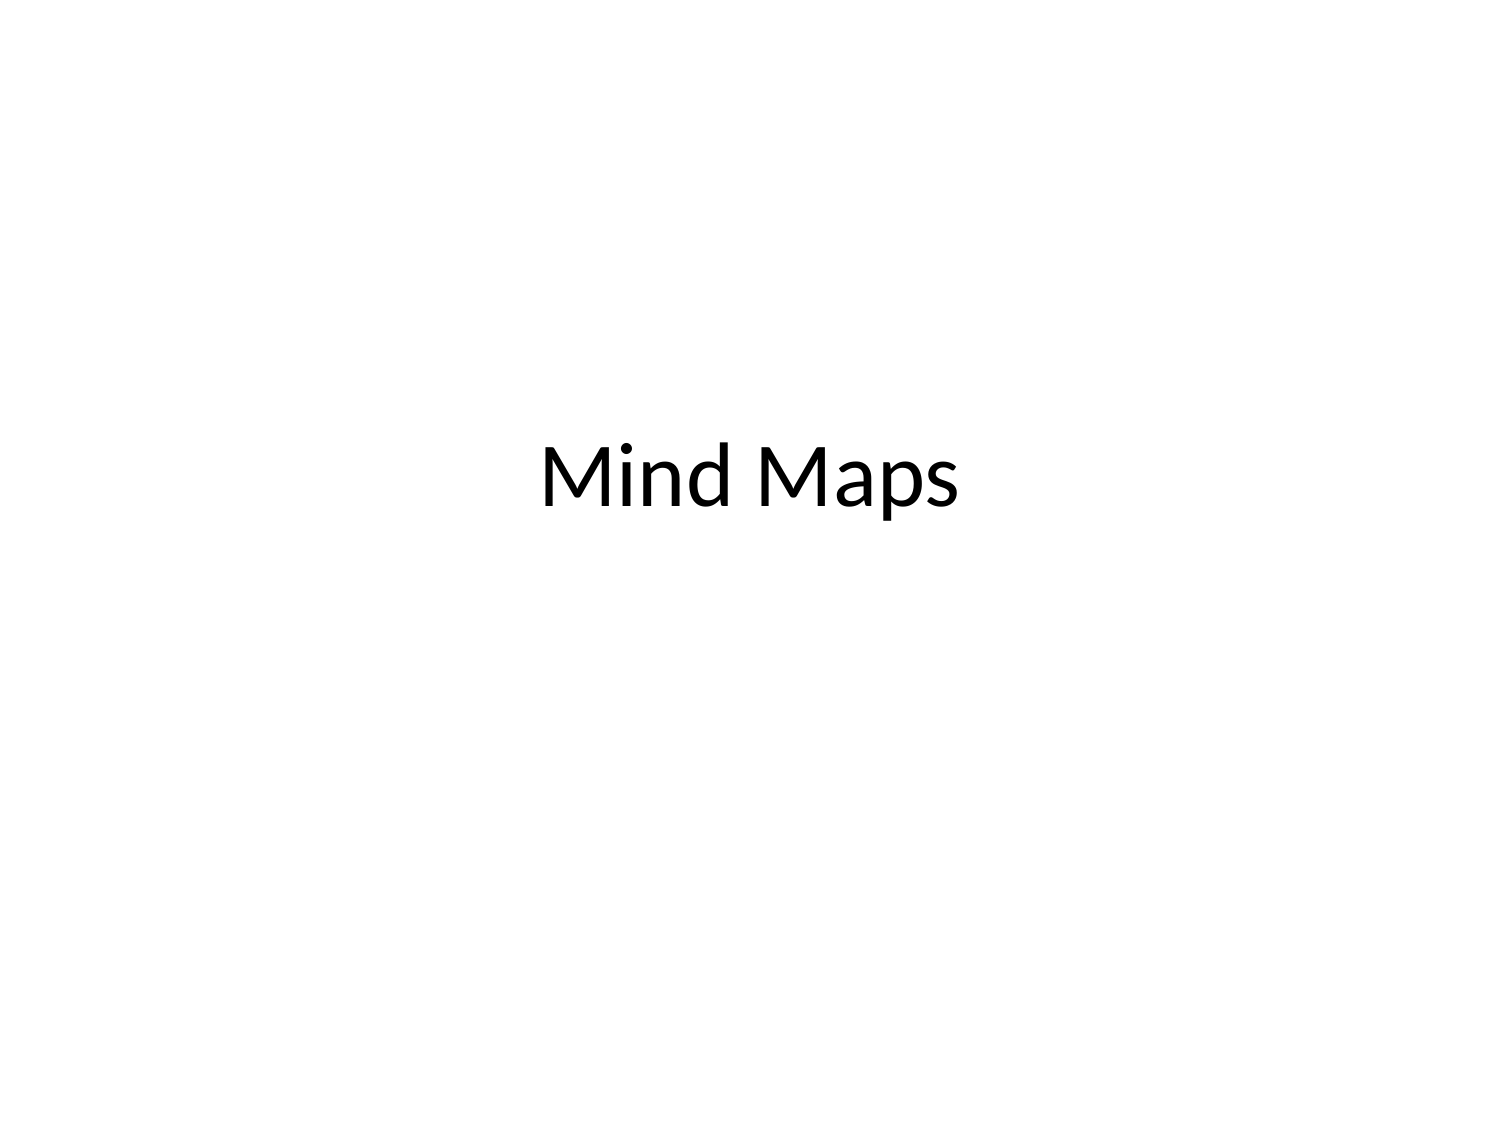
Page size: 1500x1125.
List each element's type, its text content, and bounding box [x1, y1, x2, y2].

title Mind Maps [112, 349, 1388, 591]
